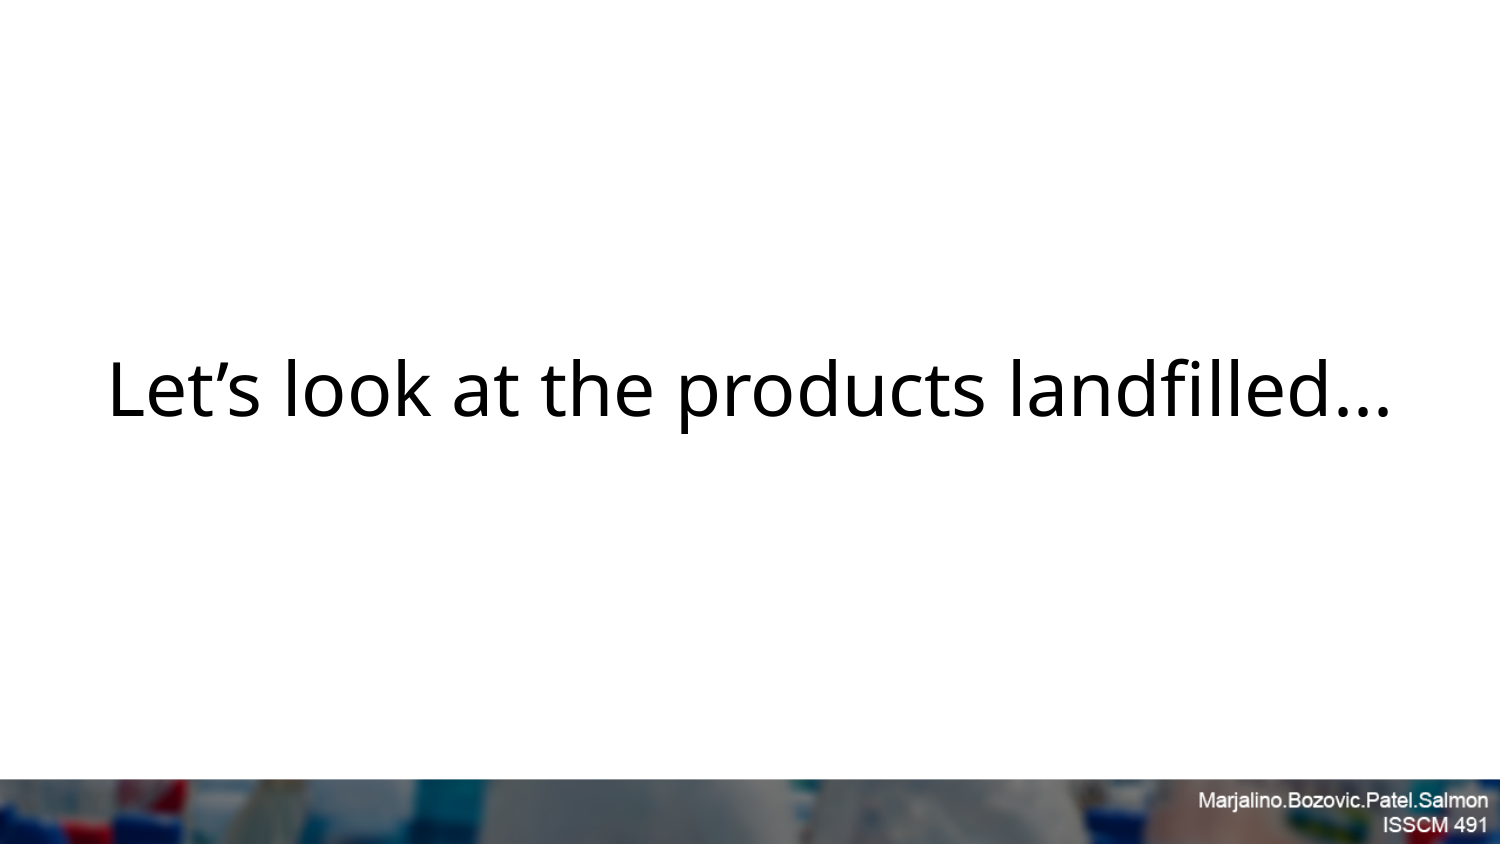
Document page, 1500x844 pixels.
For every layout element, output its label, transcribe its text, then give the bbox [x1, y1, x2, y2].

title Let’s look at the products landfilled... [51, 316, 1449, 455]
picture [0, 0, 1500, 844]
